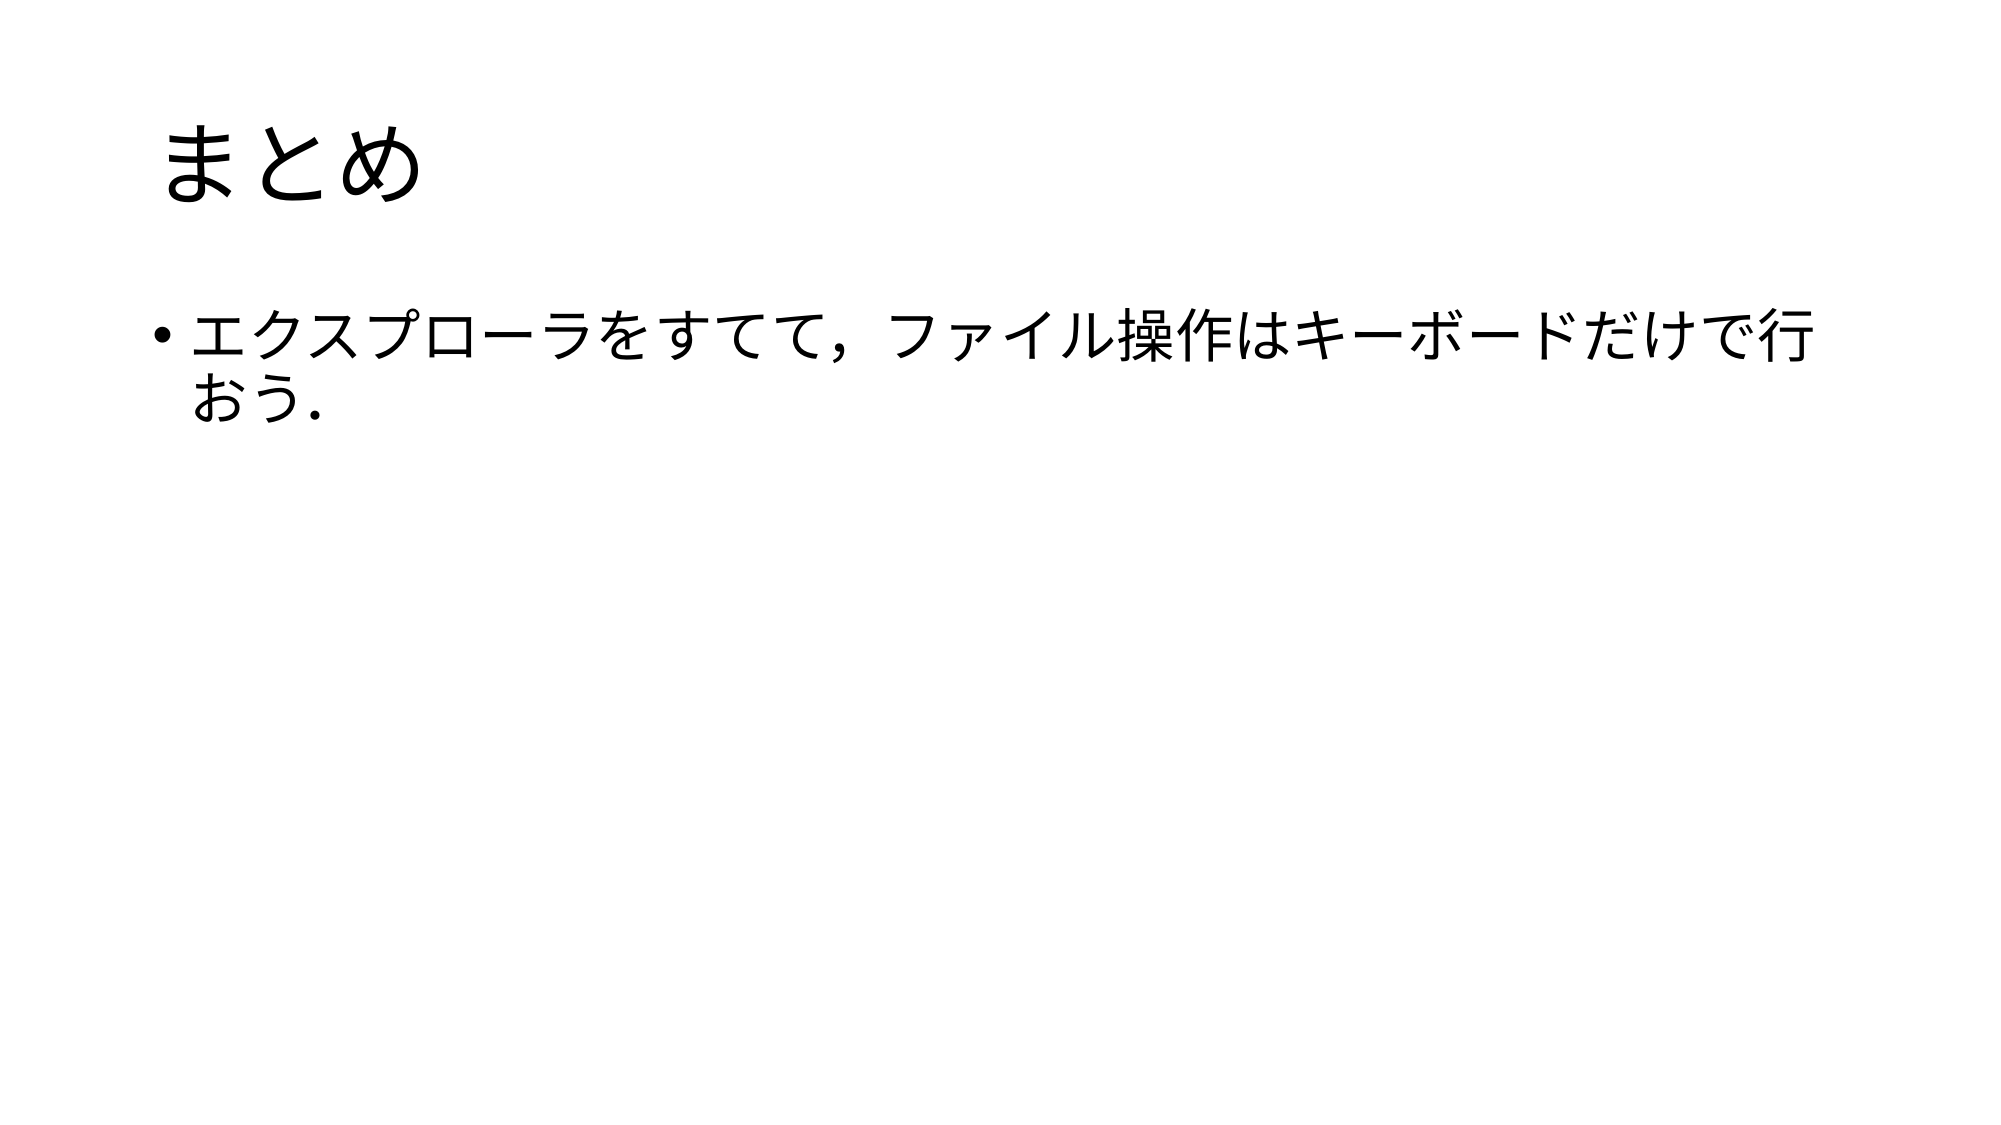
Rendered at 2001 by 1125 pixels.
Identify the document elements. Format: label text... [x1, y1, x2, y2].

list エクスプローラをすてて，ファイル操作はキーボードだけで行おう． [137, 299, 1863, 1014]
title まとめ [137, 59, 1863, 278]
